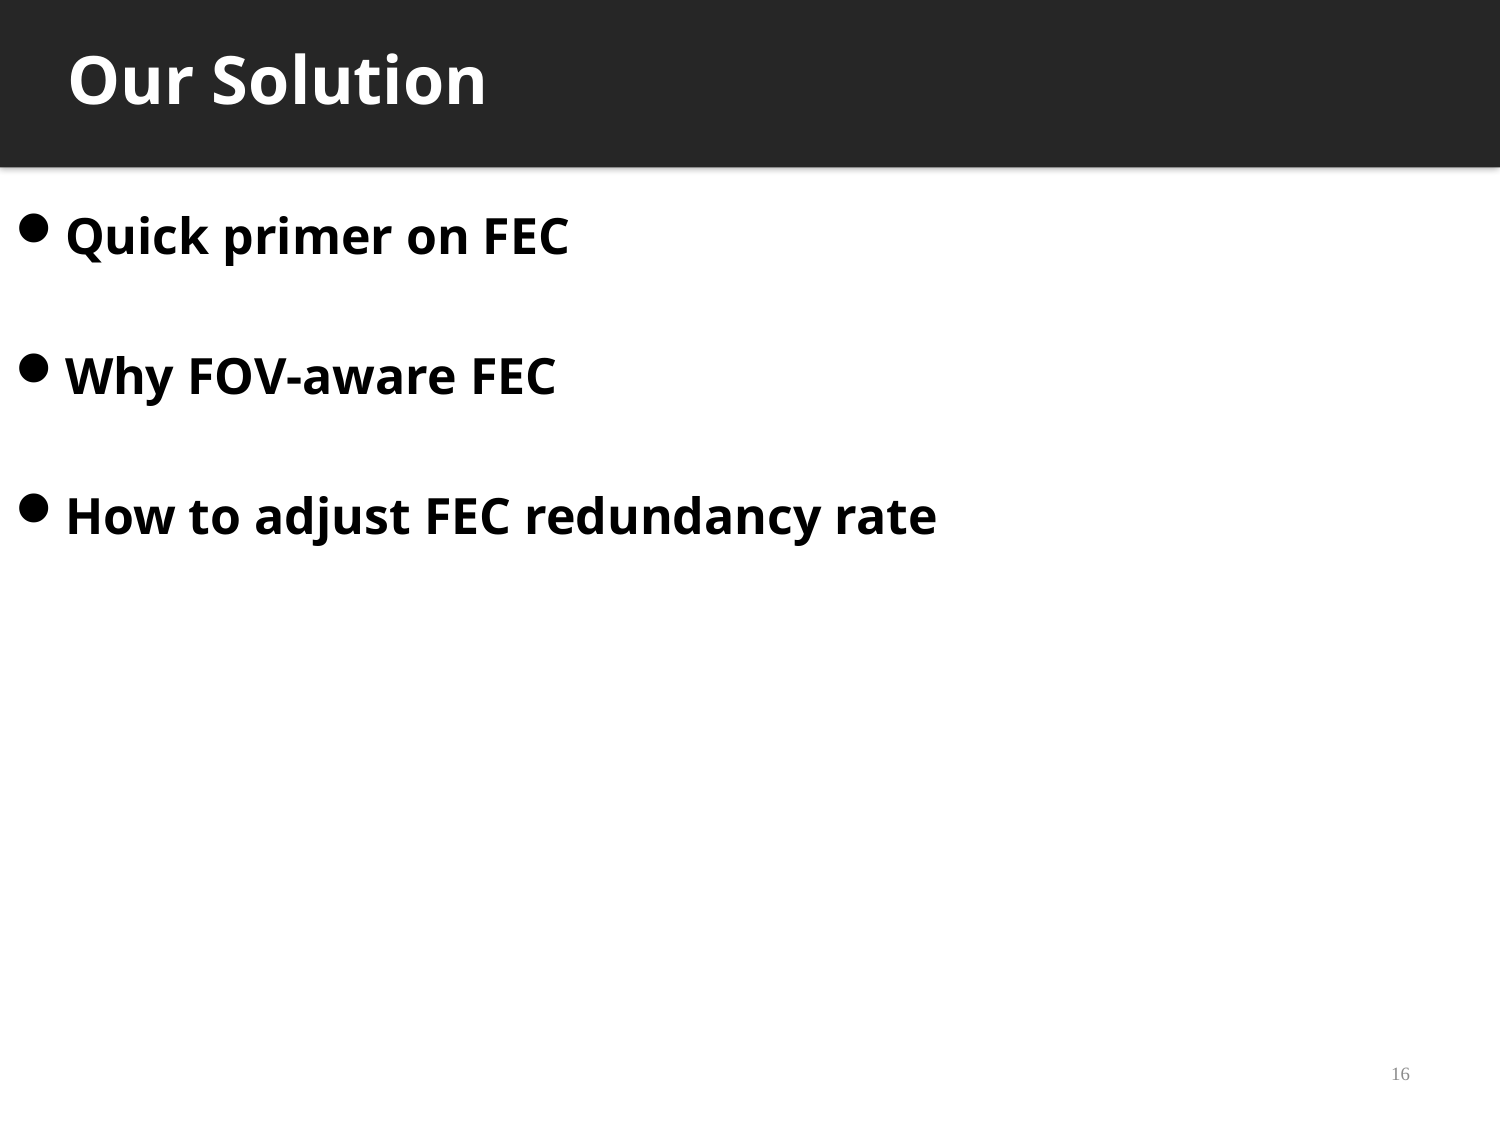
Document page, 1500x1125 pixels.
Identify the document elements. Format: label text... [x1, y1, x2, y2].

text_box [0, 0, 1500, 168]
text_box Our Solution [53, 30, 737, 126]
slide_number 16 [1074, 1042, 1425, 1103]
list Quick primer on FEC Why FOV-aware FEC How to adjust FEC redundancy rate [0, 196, 1500, 787]
